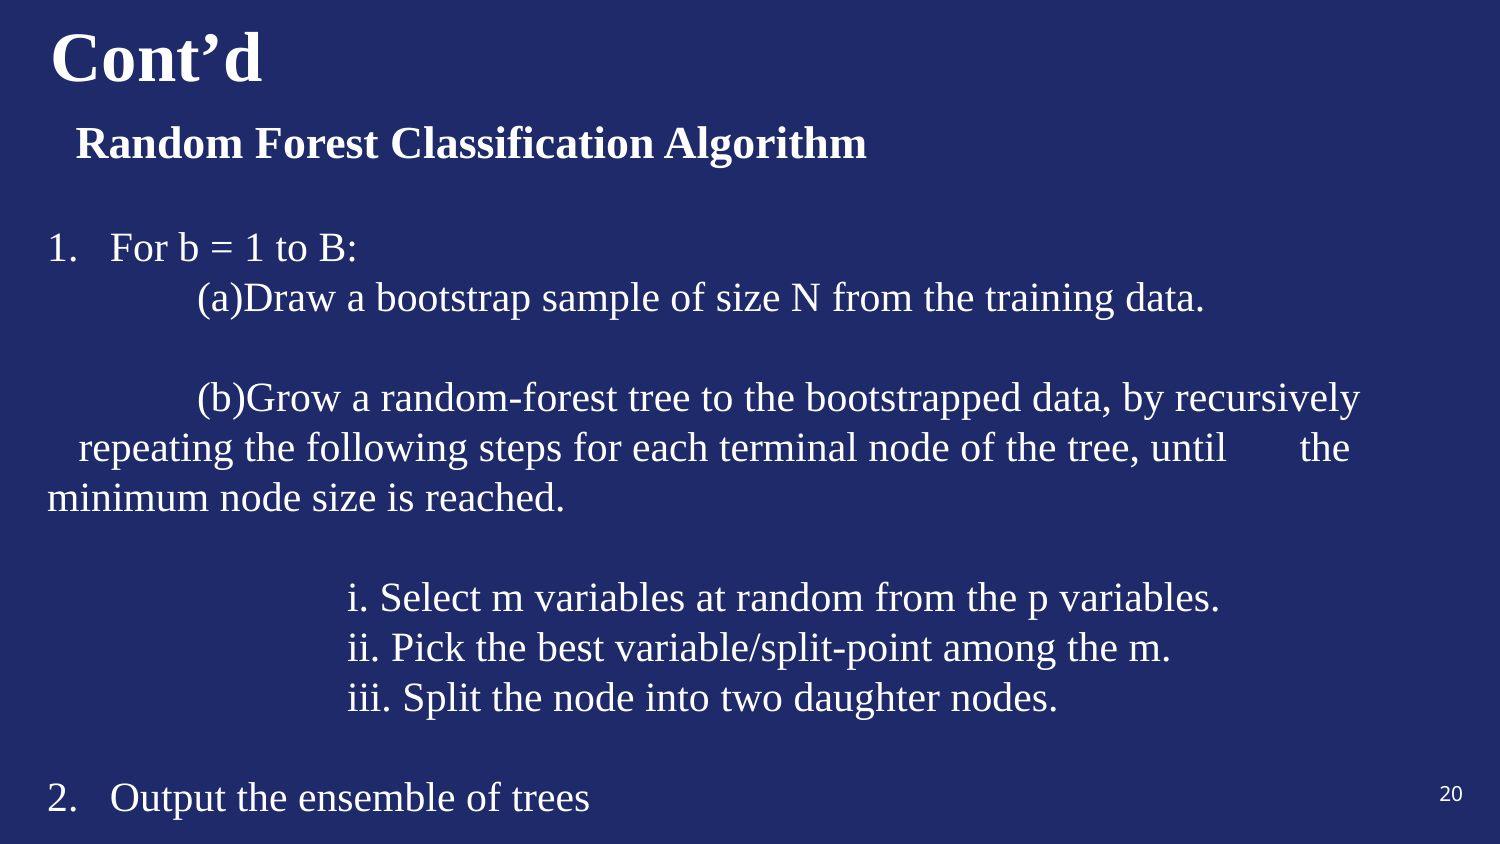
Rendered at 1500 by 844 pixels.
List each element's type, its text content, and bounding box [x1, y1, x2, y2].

text_box Cont’d [35, 13, 1131, 94]
slide_number 20 [1387, 762, 1478, 828]
text_box Random Forest Classification Algorithm [60, 100, 1156, 181]
